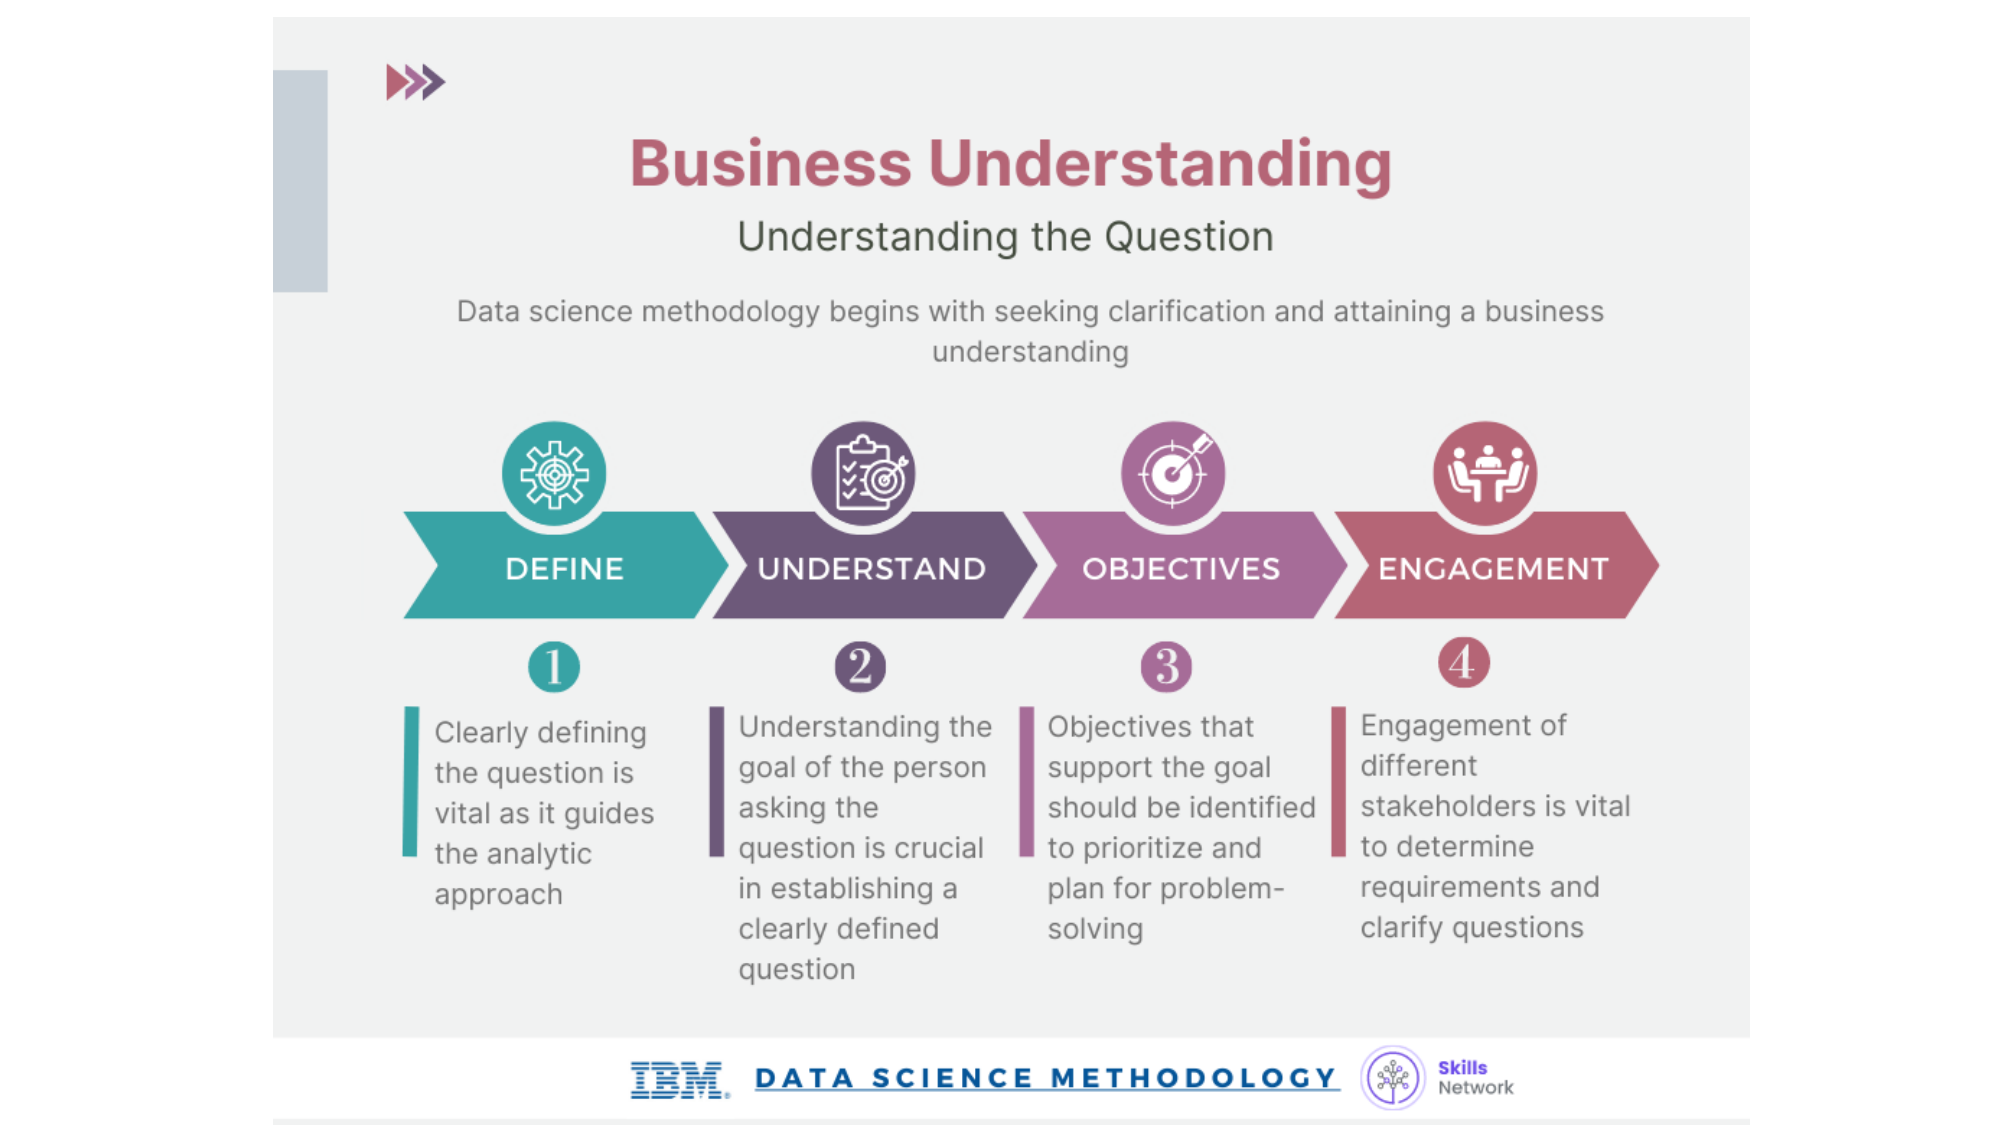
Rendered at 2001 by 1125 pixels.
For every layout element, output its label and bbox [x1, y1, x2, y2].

picture [273, 17, 1751, 1125]
